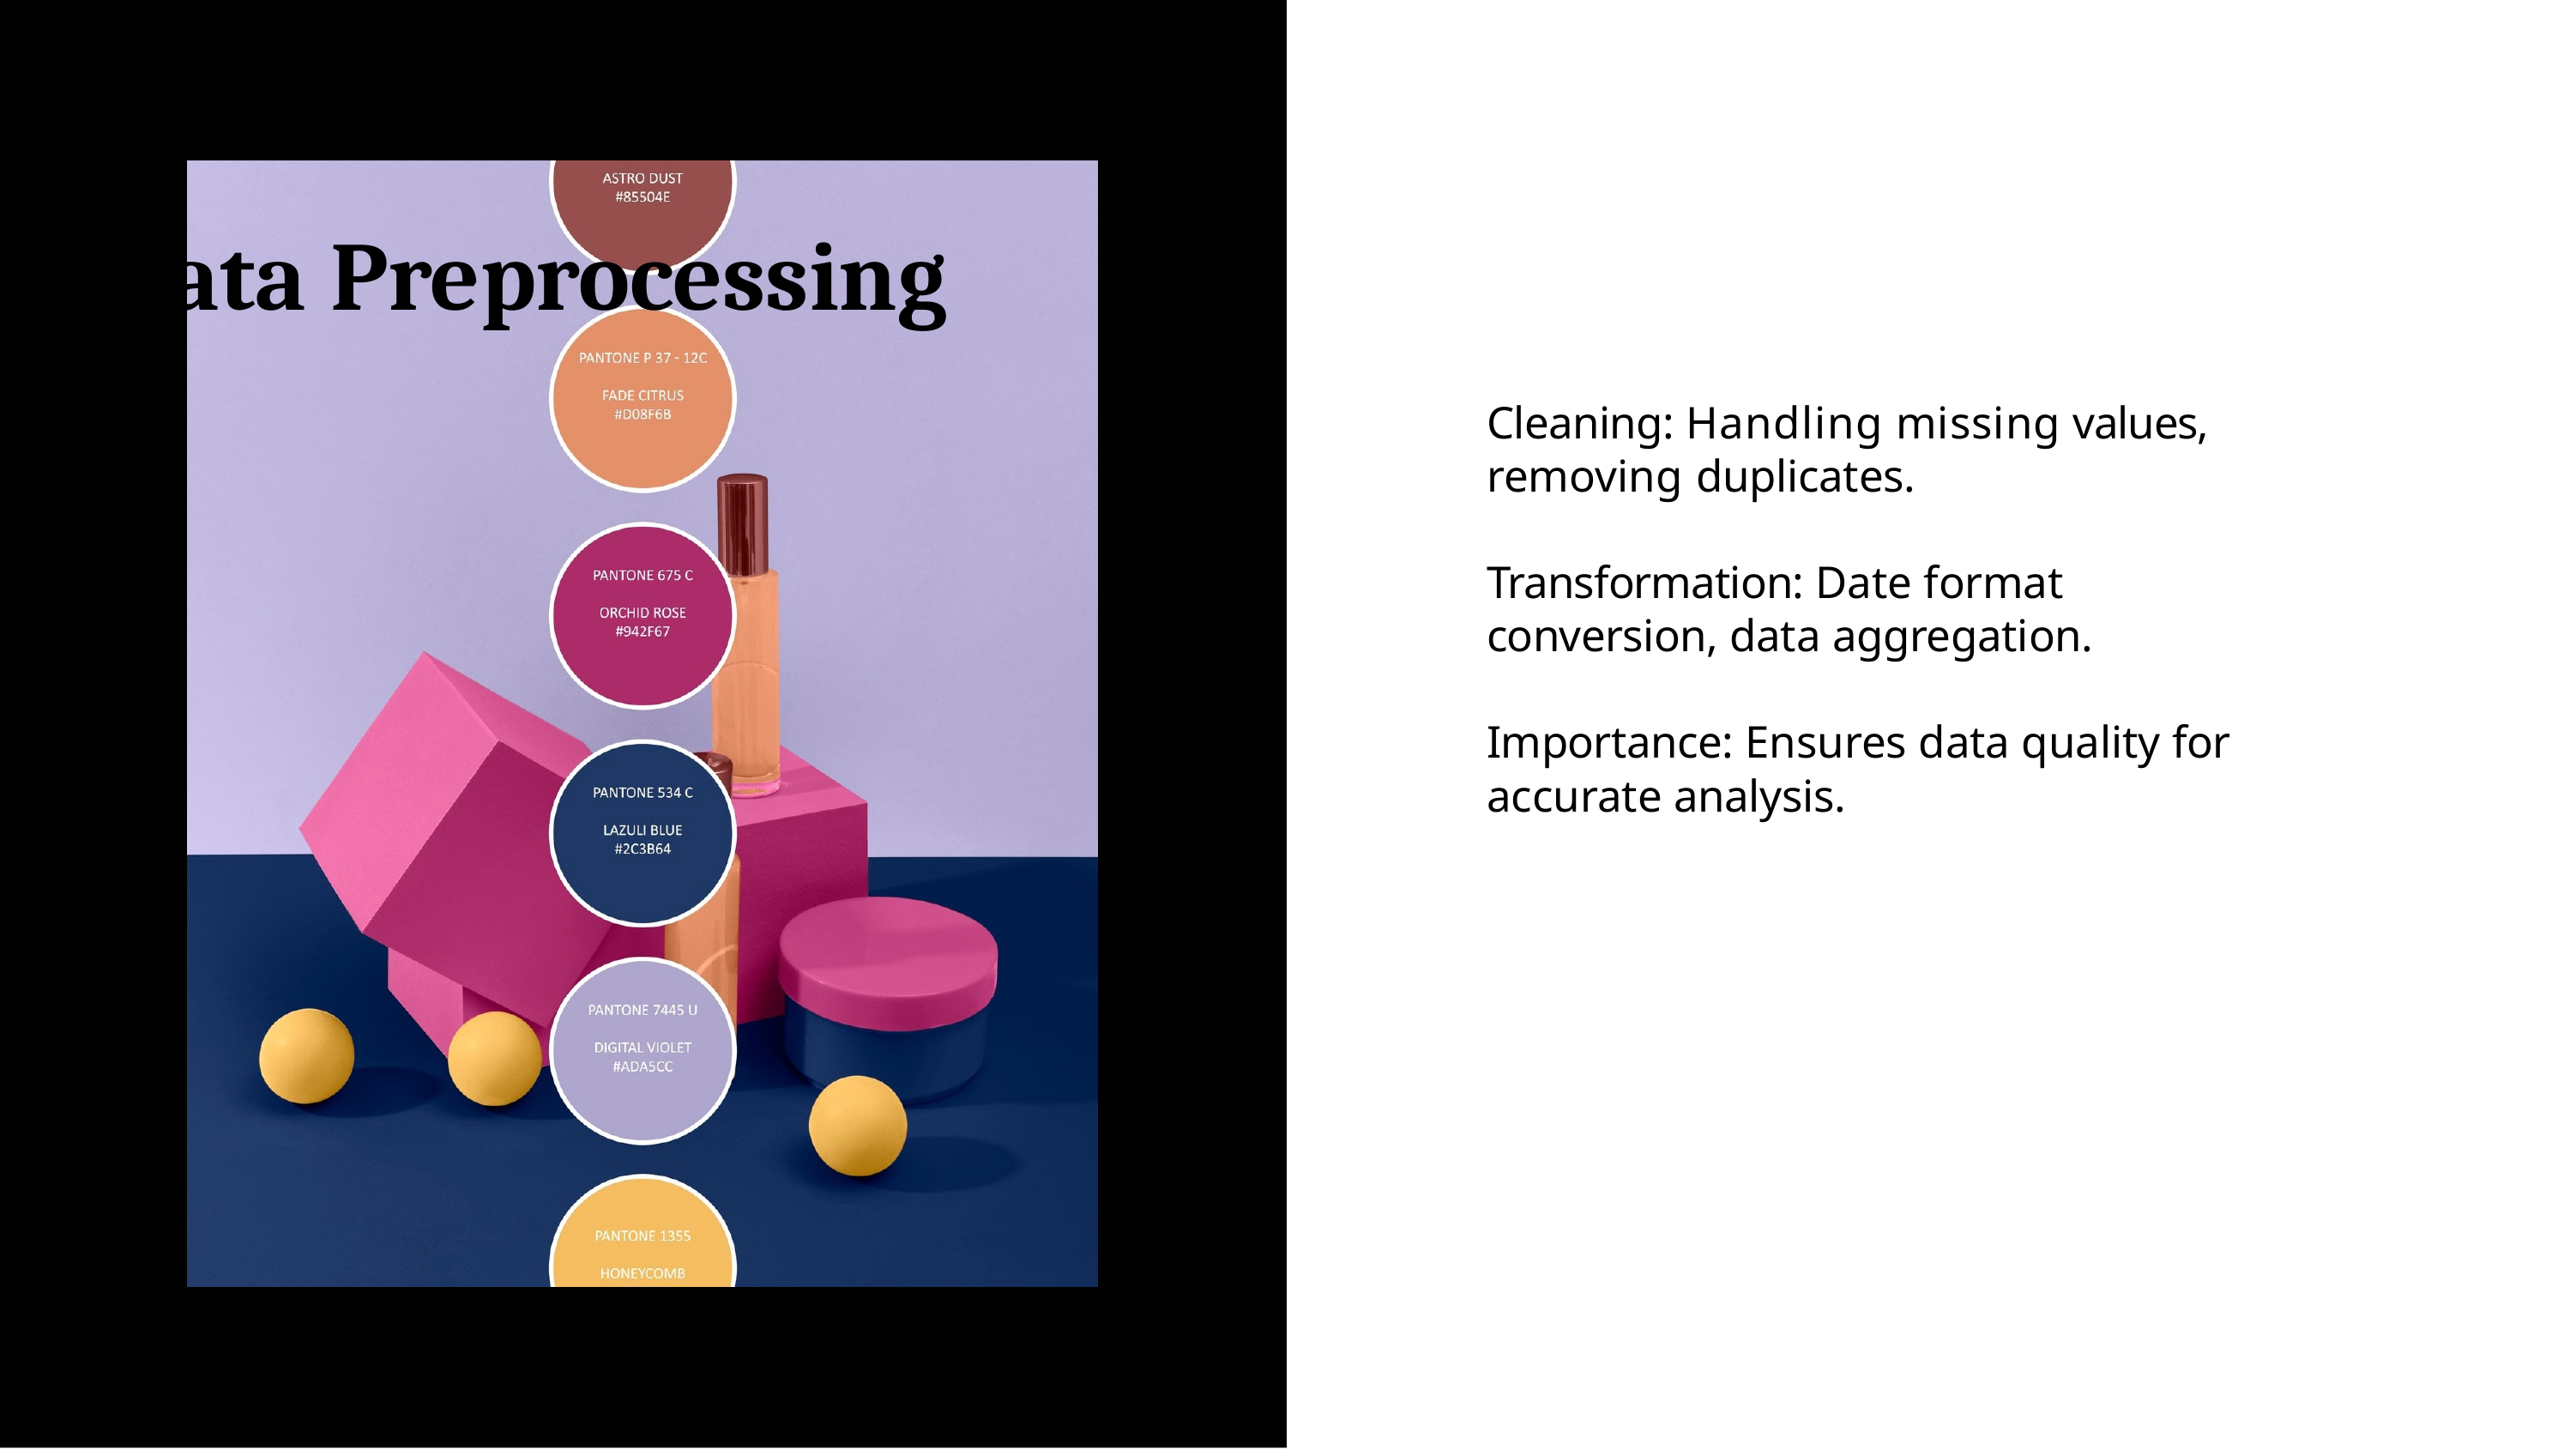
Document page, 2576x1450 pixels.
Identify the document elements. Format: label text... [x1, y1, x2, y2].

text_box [0, 0, 1288, 1448]
text_box Cleaning: Handling missing values, removing duplicates. Transformation: Date format conversion, data aggregation. Importance: Ensures data quality for accurate analysis. [1485, 392, 2294, 821]
title Data Preprocessing [1290, 140, 2471, 455]
